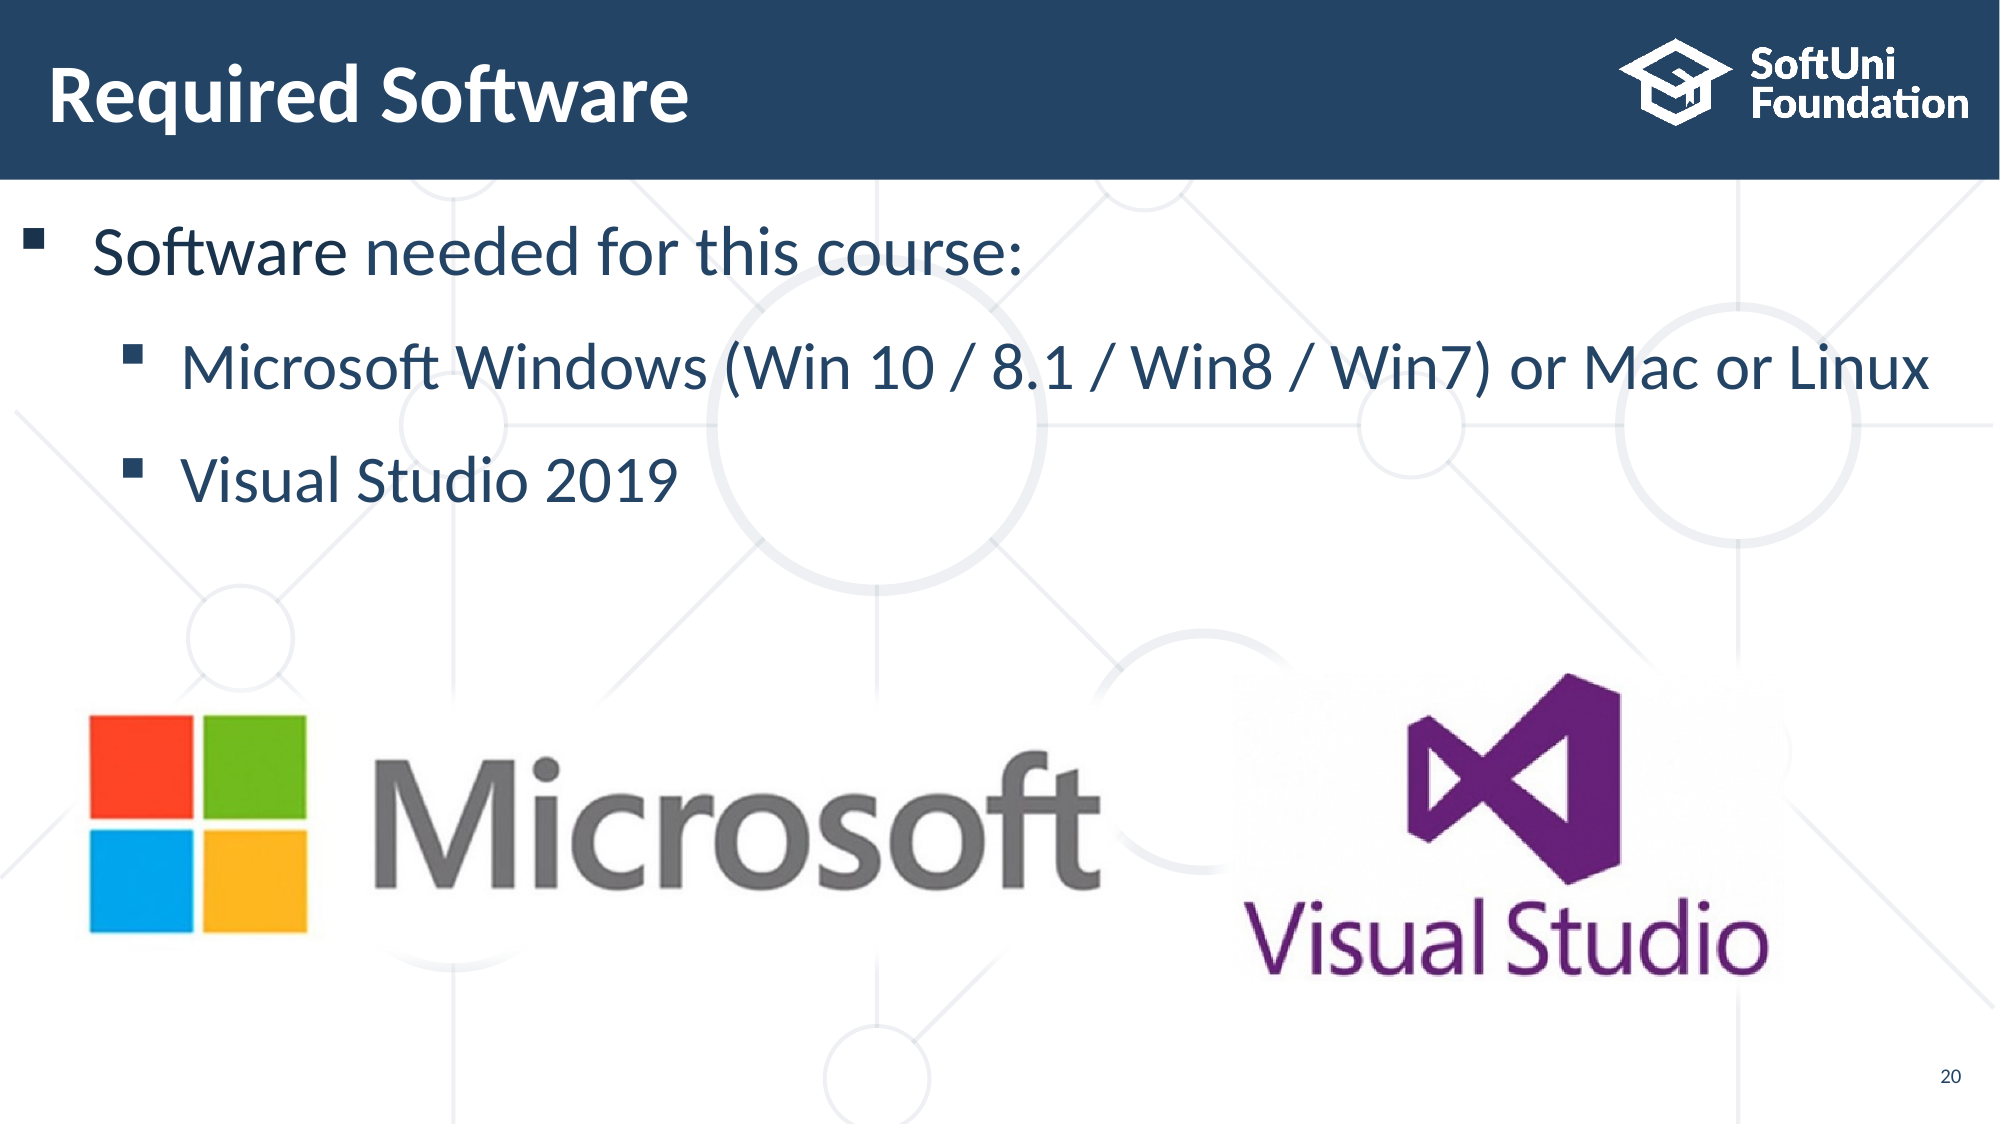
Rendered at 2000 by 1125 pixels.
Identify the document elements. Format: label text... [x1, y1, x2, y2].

picture [1199, 640, 1813, 1016]
title Required Software [31, 16, 1591, 162]
slide_number 20 [1896, 1049, 1968, 1101]
picture [46, 674, 1141, 981]
list Software needed for this course: Microsoft Windows (Win 10 / 8.1 / Win8 / Win7) or Mac or Linux Visual Studio 2019 [0, 190, 1969, 665]
picture [1618, 38, 1968, 126]
